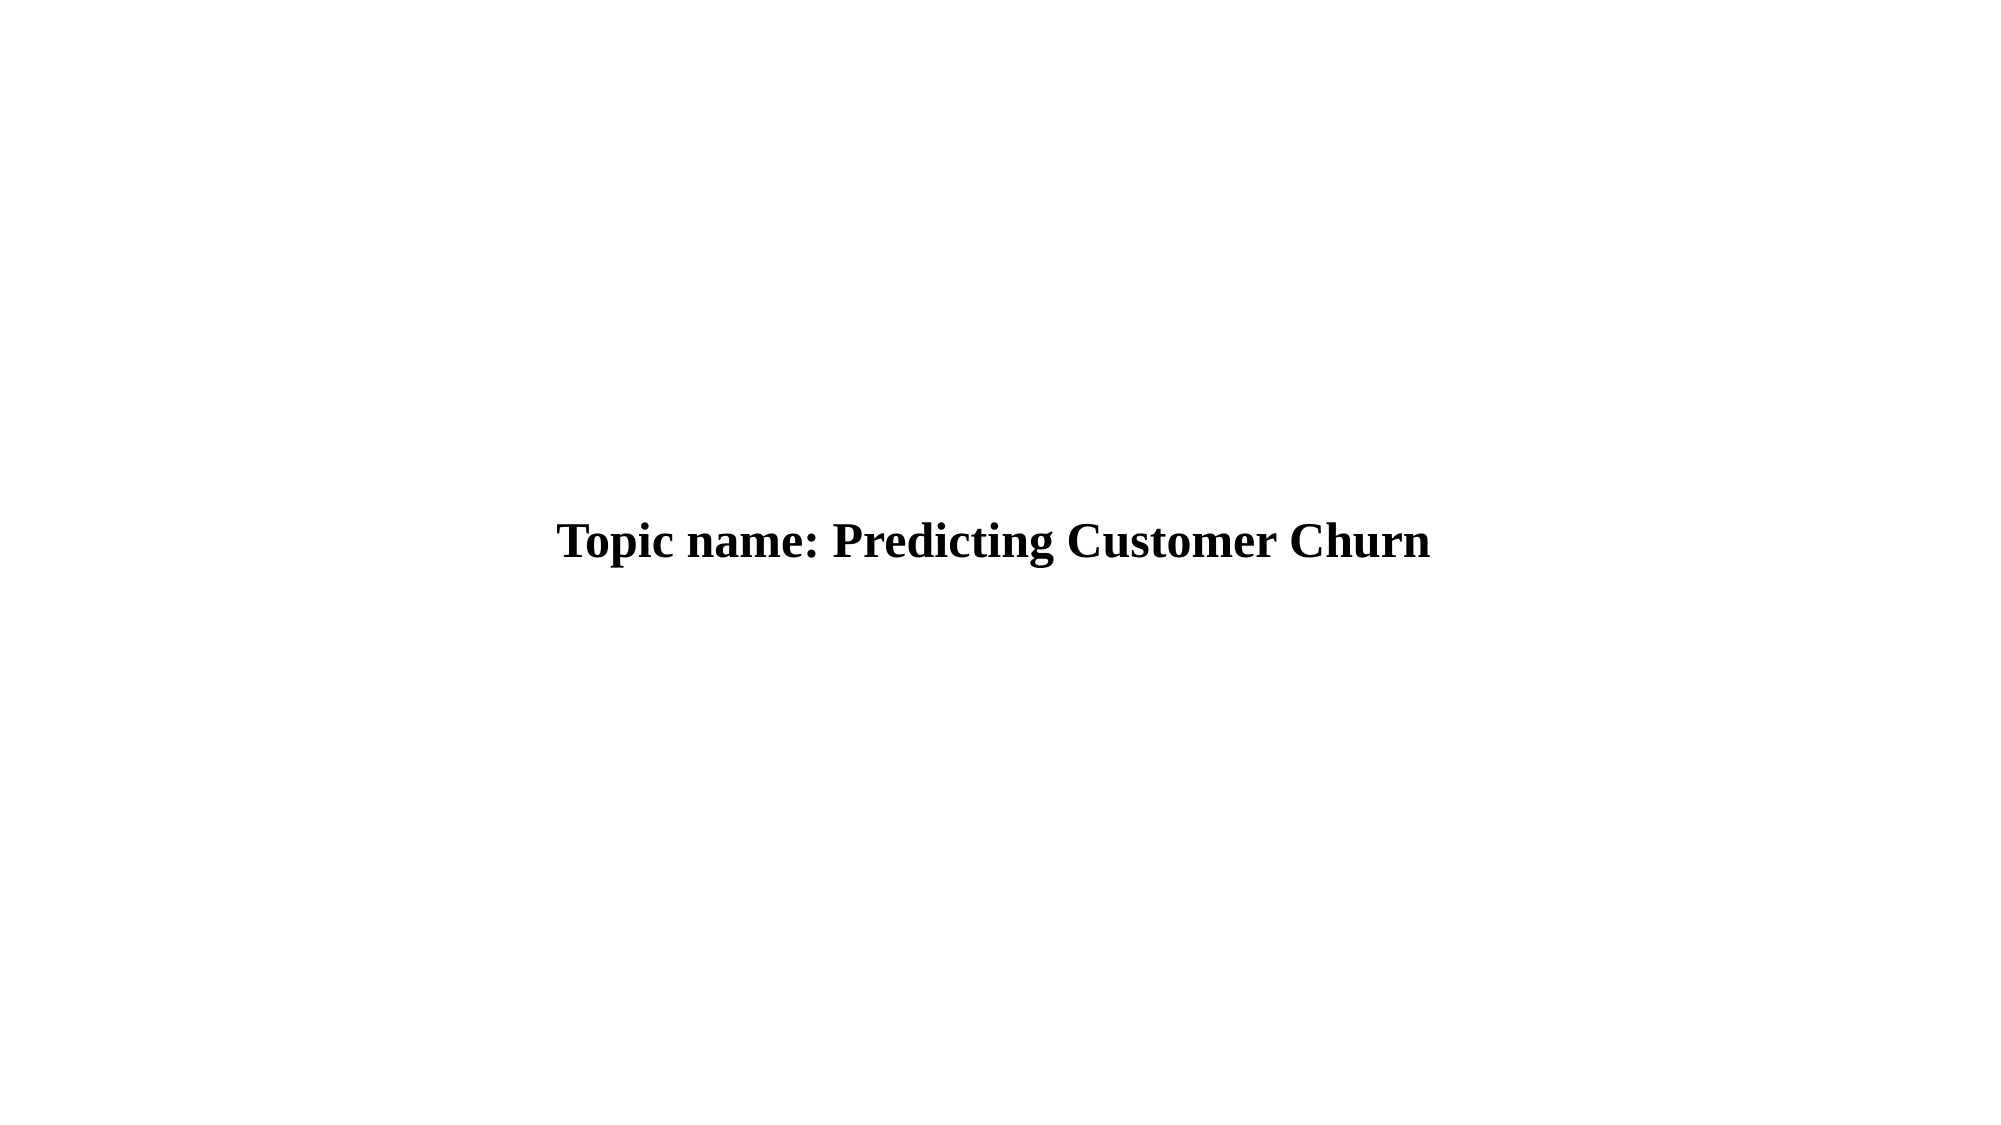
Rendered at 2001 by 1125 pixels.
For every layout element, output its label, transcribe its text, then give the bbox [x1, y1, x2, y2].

title Topic name: Predicting Customer Churn [249, 184, 1750, 576]
